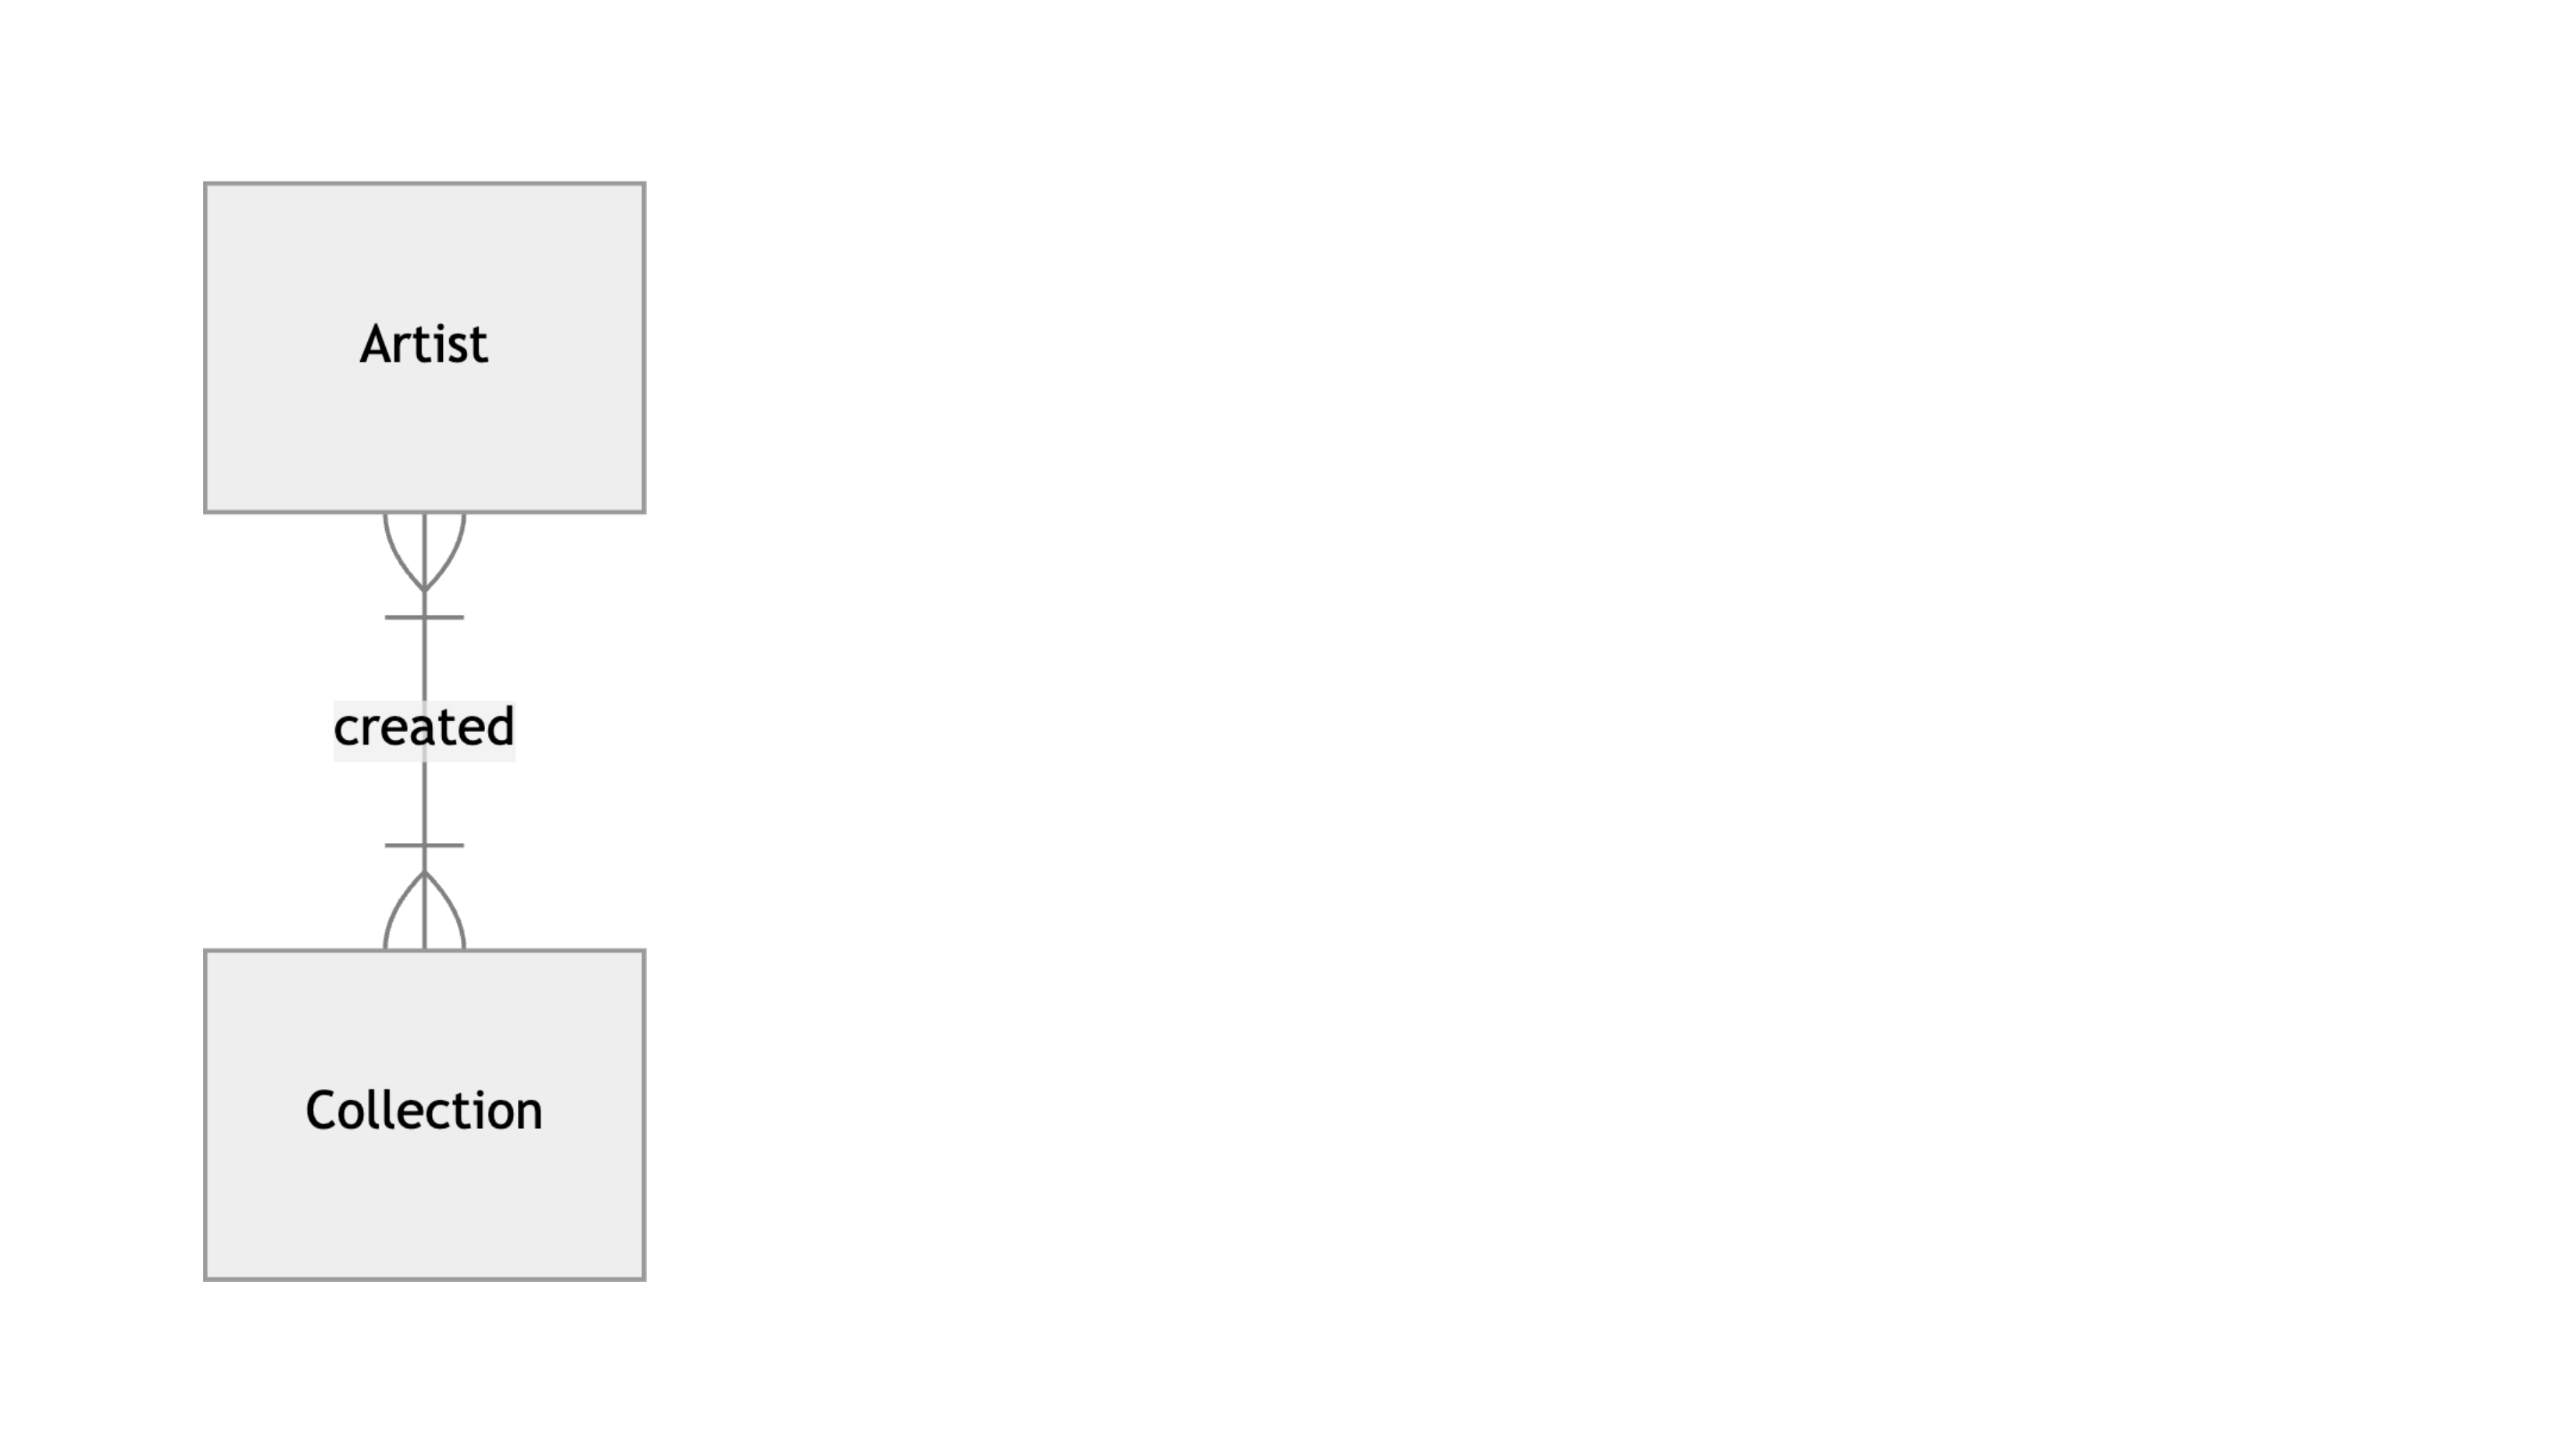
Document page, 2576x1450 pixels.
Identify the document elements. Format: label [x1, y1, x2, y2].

picture [202, 180, 647, 1282]
